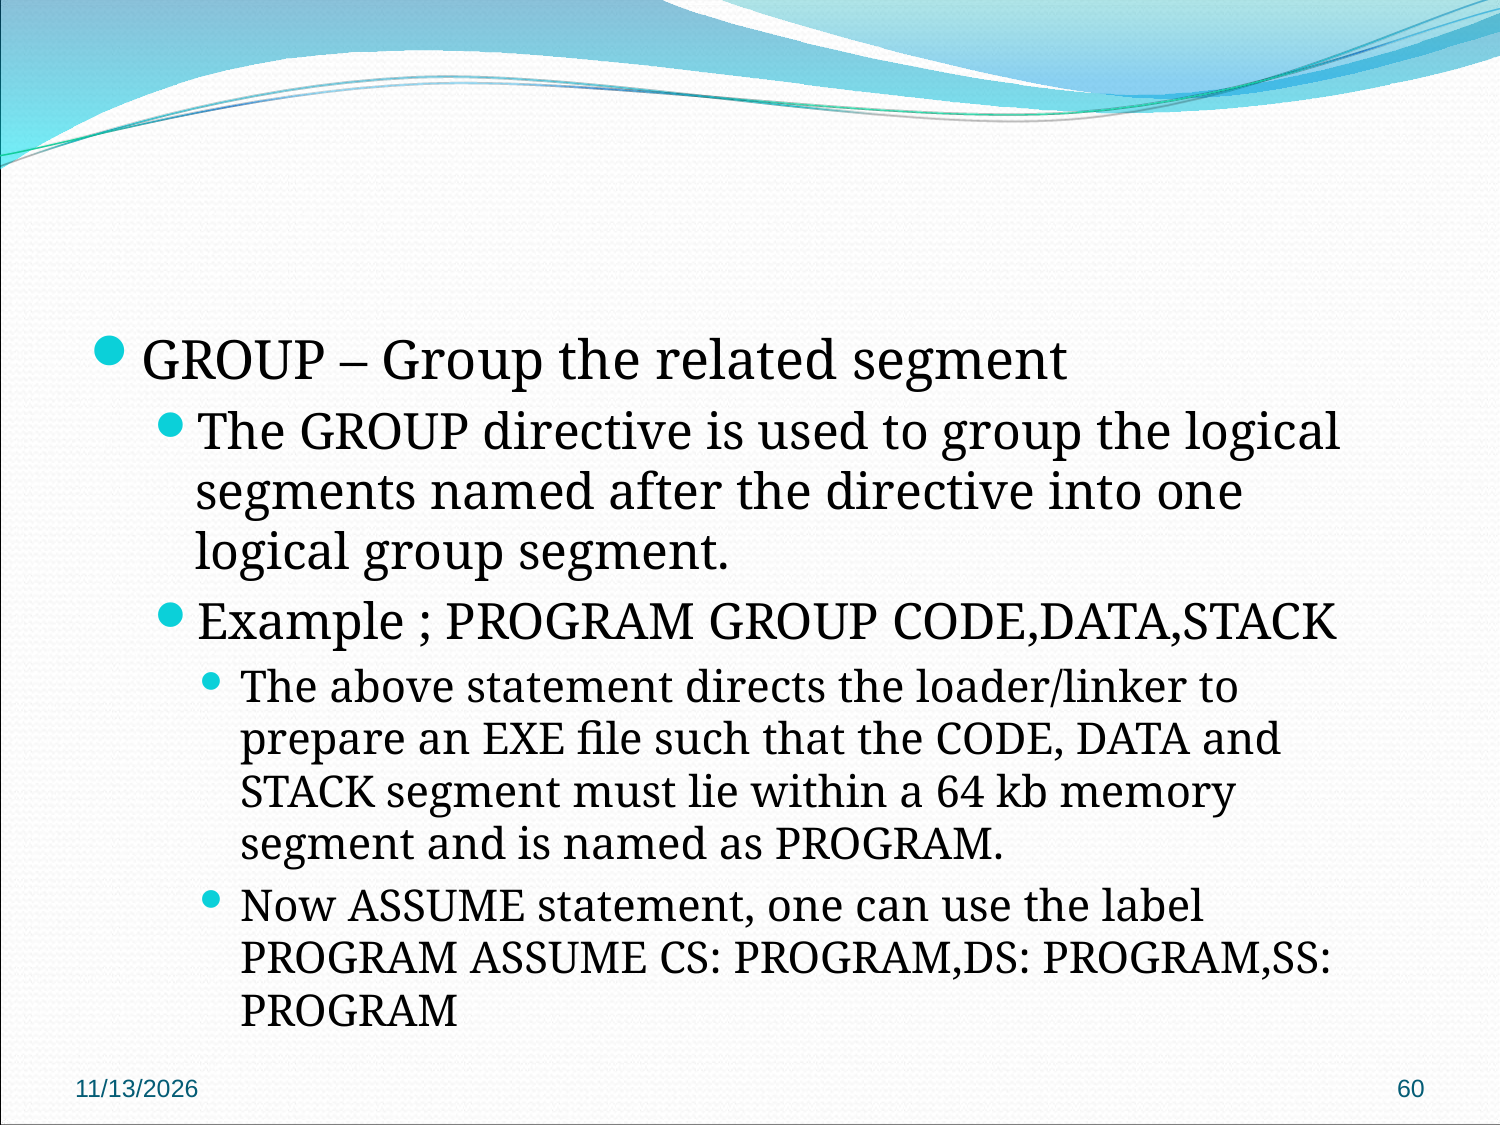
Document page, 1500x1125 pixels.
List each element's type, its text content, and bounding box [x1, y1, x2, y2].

text_box 60 [1299, 1042, 1425, 1103]
text_box 2018/9/27 [75, 1042, 425, 1103]
picture [0, 0, 1500, 1125]
list GROUP – Group the related segment The GROUP directive is used to group the logical segments named after the directive into one logical group segment. Example ; PROGRAM GROUP CODE,DATA,STACK The above statement directs the loader/linker to prepare an EXE file such that the CODE, DATA and STACK segment must lie within a 64 kb memory segment and is named as PROGRAM. Now ASSUME statement, one can use the label PROGRAM ASSUME CS: PROGRAM,DS: PROGRAM,SS: PROGRAM [75, 317, 1425, 1038]
